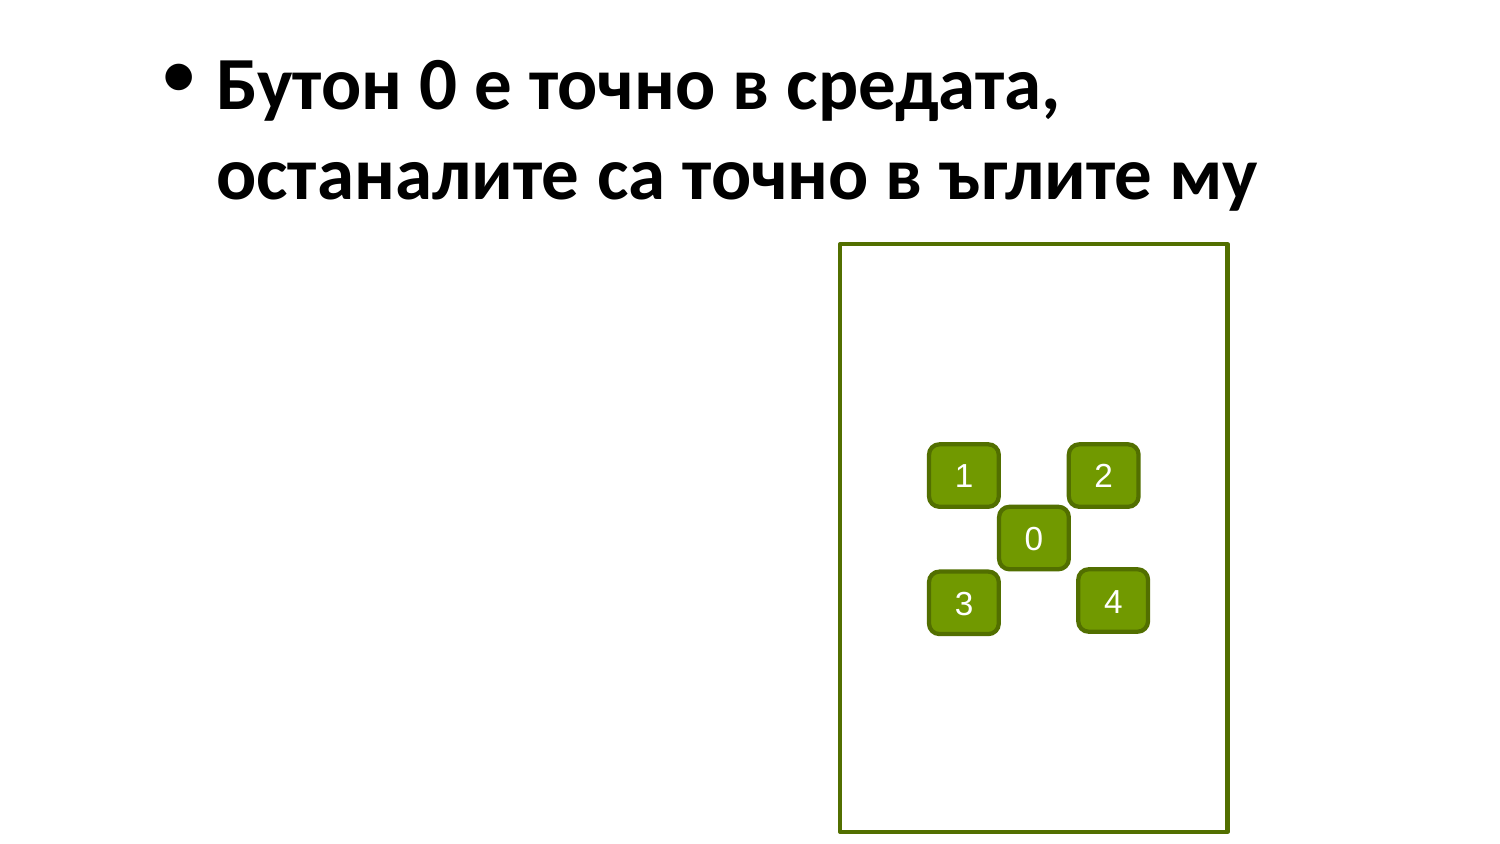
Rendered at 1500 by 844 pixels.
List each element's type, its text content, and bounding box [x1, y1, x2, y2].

text_box [929, 444, 999, 507]
text_box 2 [1094, 452, 1116, 495]
text_box [1078, 569, 1149, 632]
text_box 4 [1104, 577, 1125, 620]
text_box [1068, 444, 1139, 507]
text_box Бутон 0 е точно в средата, останалите са точно в ъглите му [158, 32, 1267, 215]
text_box [929, 571, 999, 635]
text_box [999, 506, 1069, 570]
text_box 1 [954, 452, 976, 495]
text_box 0 [1024, 515, 1046, 557]
text_box 3 [954, 579, 976, 622]
text_box [840, 244, 1228, 832]
